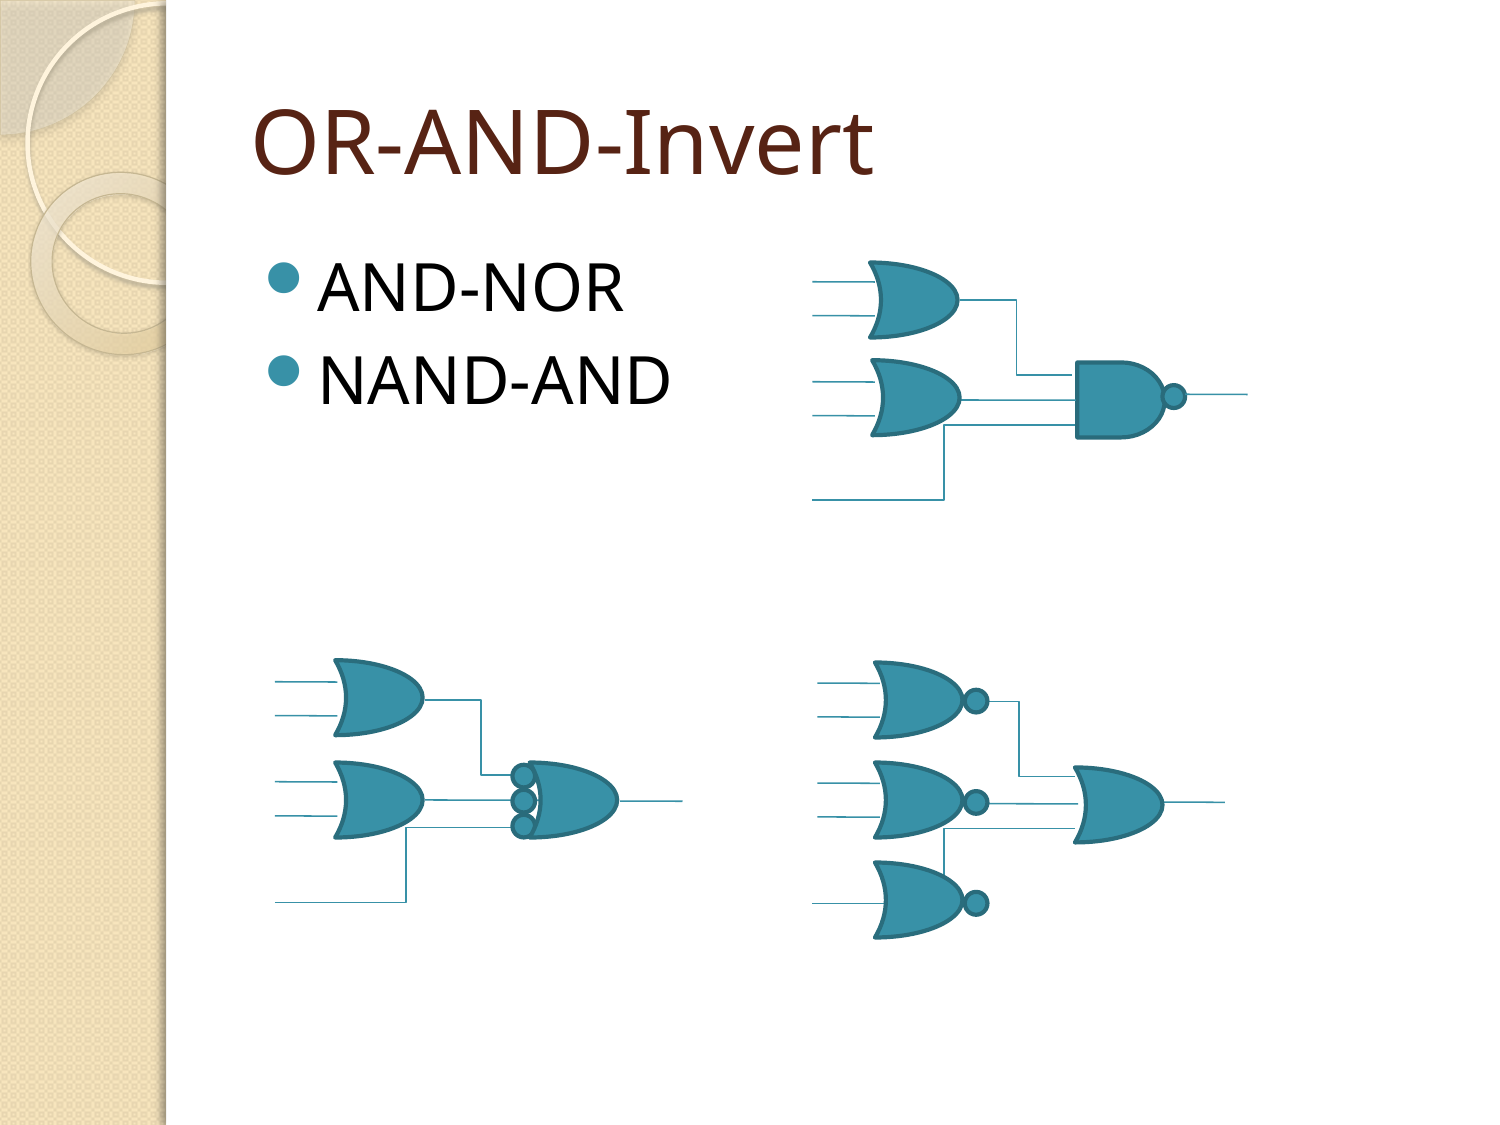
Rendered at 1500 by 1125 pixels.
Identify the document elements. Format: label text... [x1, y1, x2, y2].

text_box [274, 659, 683, 903]
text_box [812, 662, 1226, 938]
list AND-NOR NAND-AND [235, 237, 1466, 1026]
title OR-AND-Invert [235, 45, 1466, 233]
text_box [812, 262, 1248, 501]
